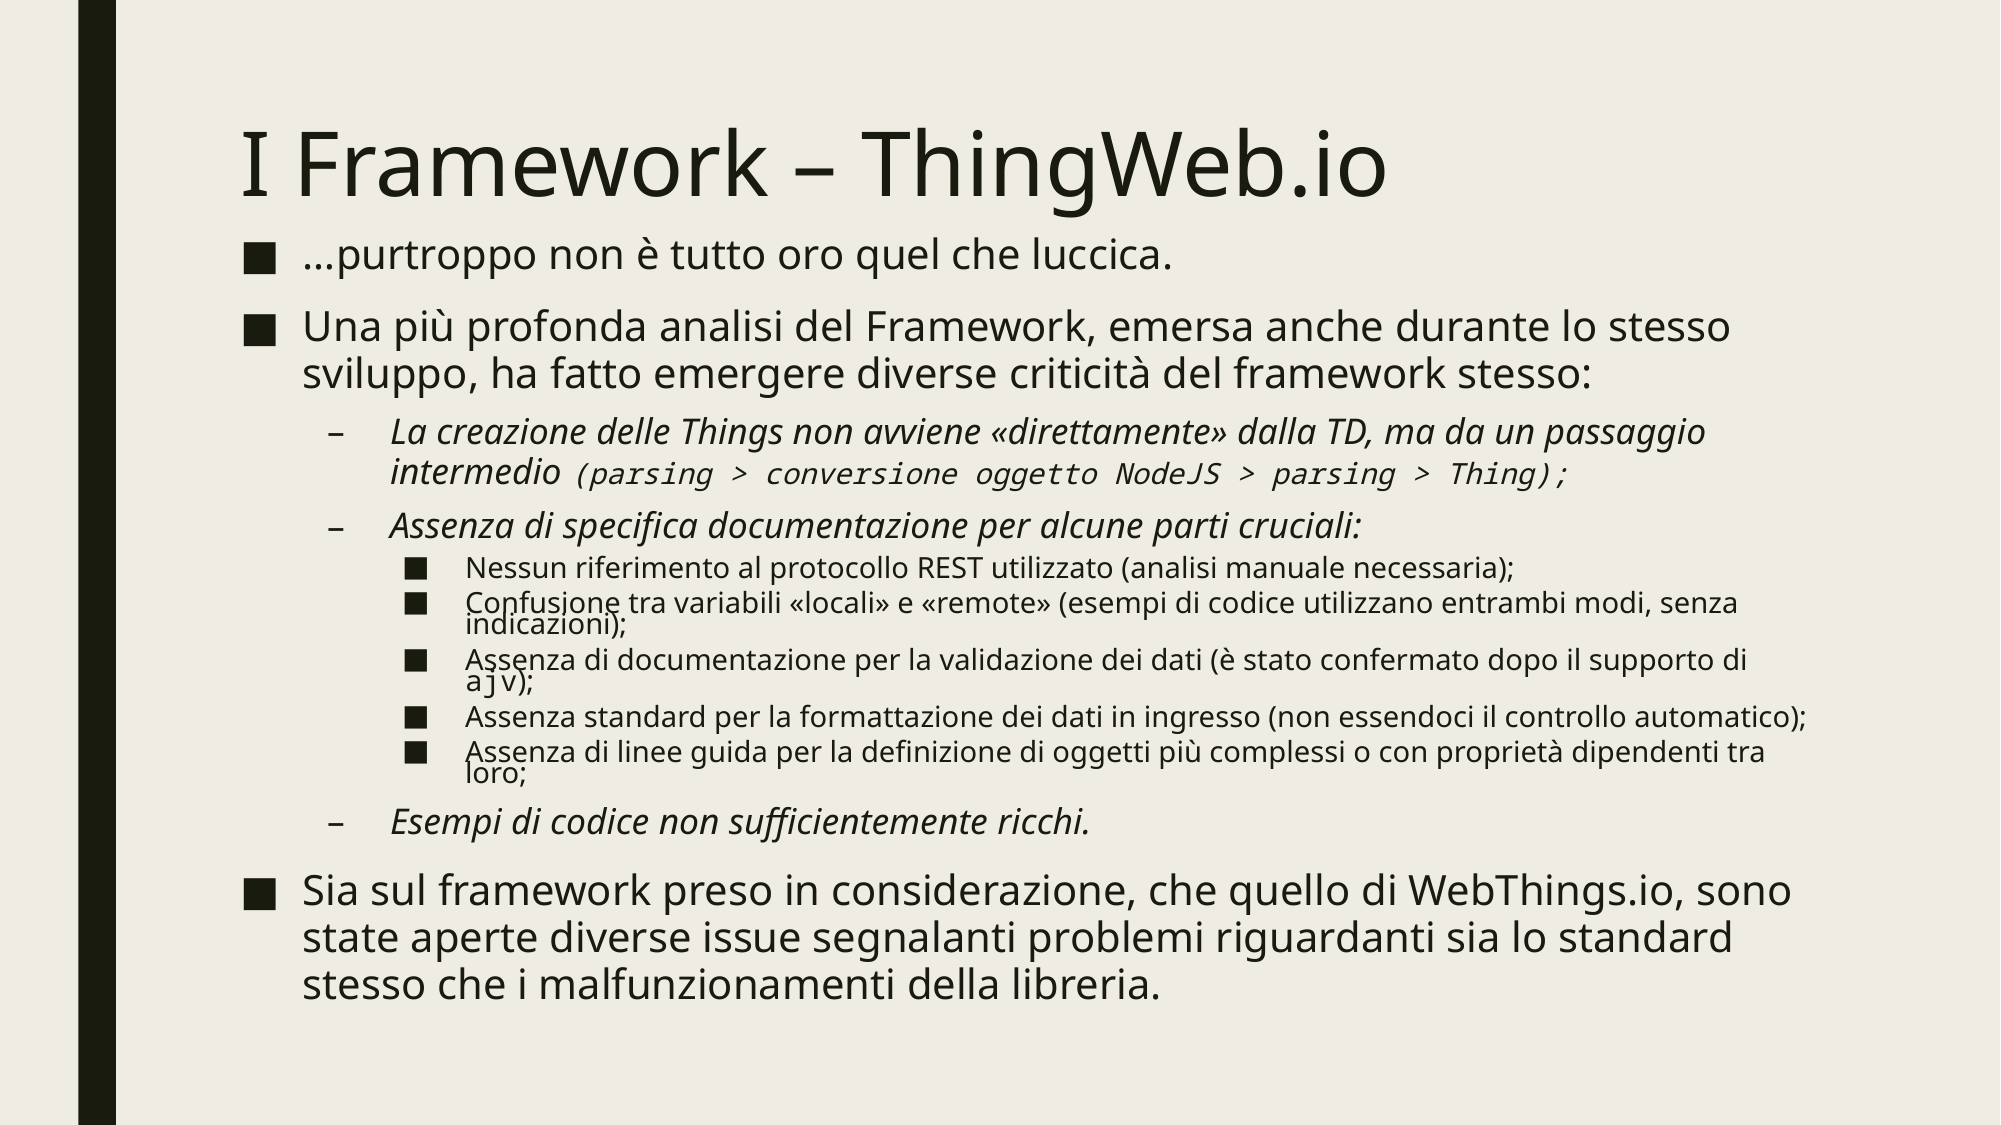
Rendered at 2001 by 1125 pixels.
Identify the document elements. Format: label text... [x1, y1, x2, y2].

title I Framework – ThingWeb.io [225, 112, 1800, 224]
list …purtroppo non è tutto oro quel che luccica. Una più profonda analisi del Framework, emersa anche durante lo stesso sviluppo, ha fatto emergere diverse criticità del framework stesso: La creazione delle Things non avviene «direttamente» dalla TD, ma da un passaggio intermedio (parsing > conversione oggetto NodeJS > parsing > Thing); Assenza di specifica documentazione per alcune parti cruciali: Nessun riferimento al protocollo REST utilizzato (analisi manuale necessaria); Confusione tra variabili «locali» e «remote» (esempi di codice utilizzano entrambi modi, senza indicazioni); Assenza di documentazione per la validazione dei dati (è stato confermato dopo il supporto di ajv); Assenza standard per la formattazione dei dati in ingresso (non essendoci il controllo automatico); Assenza di linee guida per la definizione di oggetti più complessi o con proprietà dipendenti tra loro; Esempi di codice non sufficientemente ricchi. Sia sul framework preso in considerazione, che quello di WebThings.io, sono state aperte diverse issue segnalanti problemi riguardanti sia lo standard stesso che i malfunzionamenti della libreria. [225, 223, 1832, 1110]
